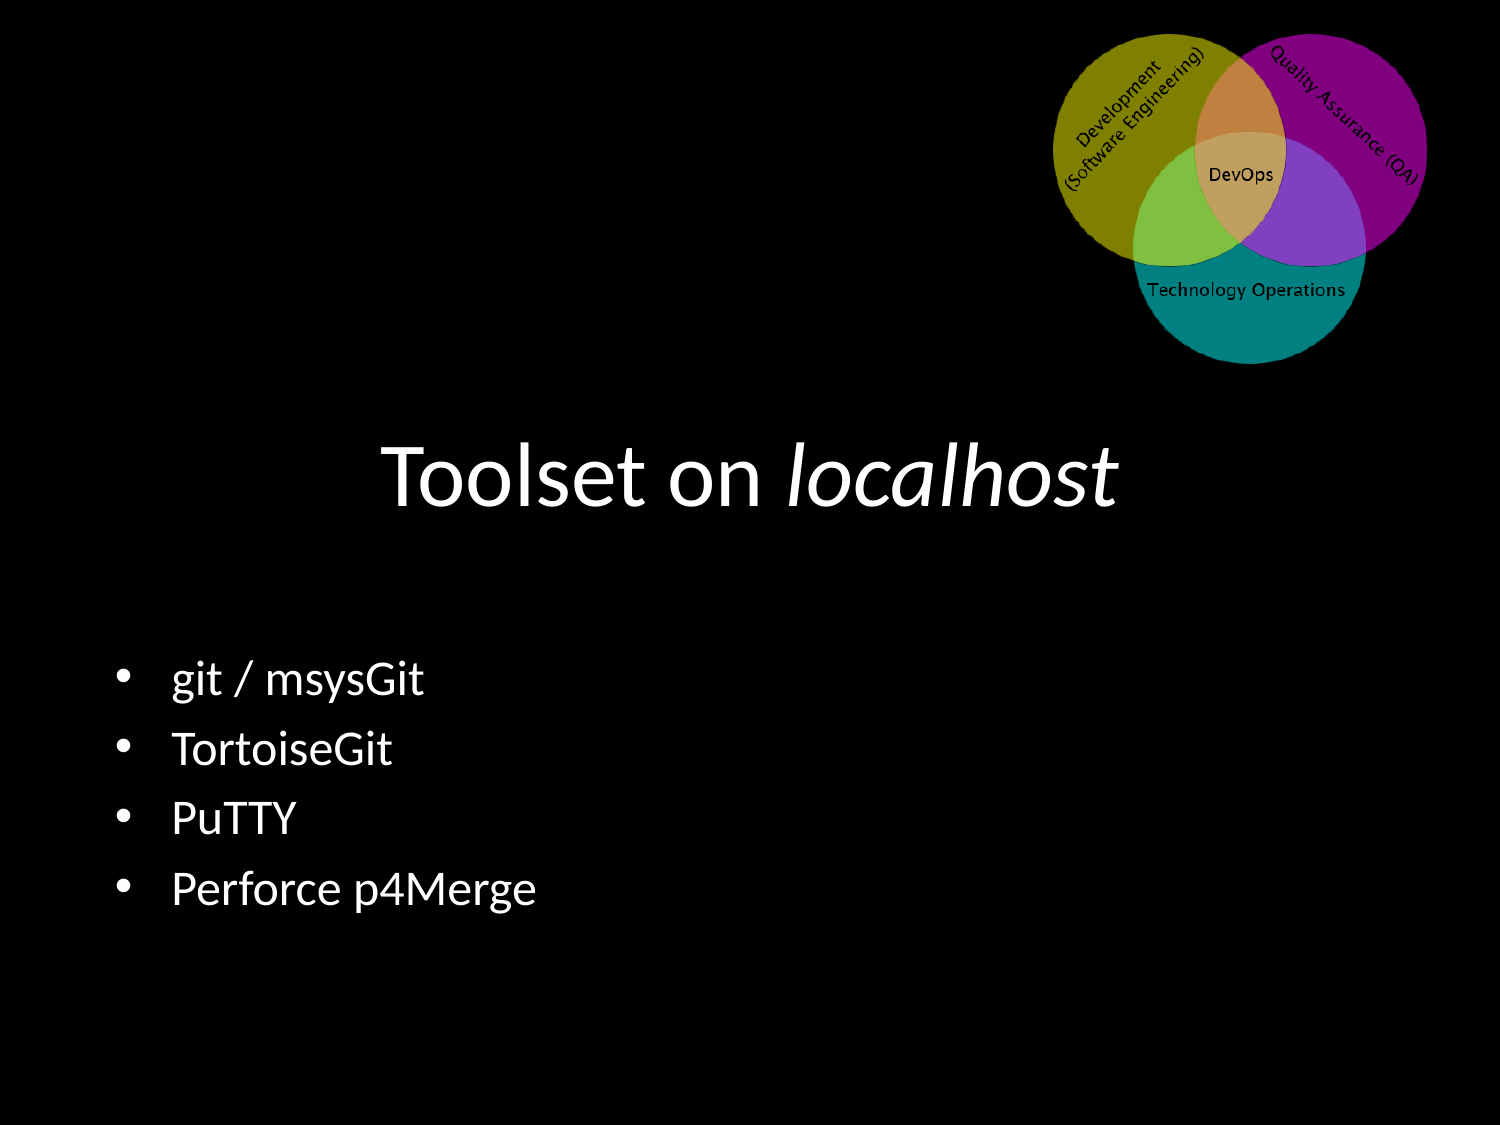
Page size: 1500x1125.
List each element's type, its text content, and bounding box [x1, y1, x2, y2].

title Toolset on localhost [112, 349, 1388, 591]
picture [1049, 30, 1471, 369]
subtitle git / msysGit TortoiseGit PuTTY Perforce p4Merge [99, 637, 1450, 1025]
